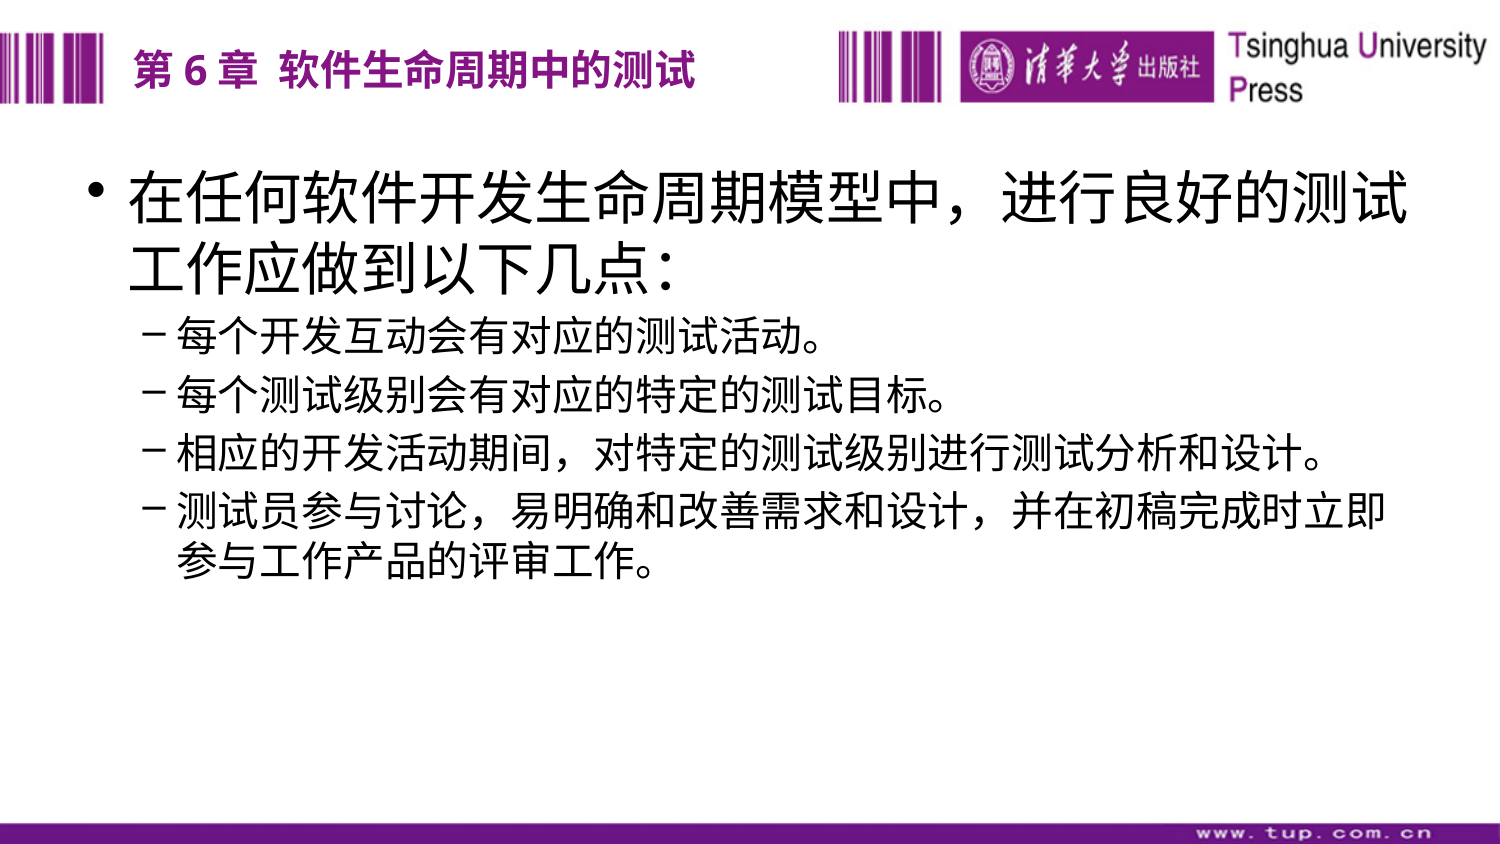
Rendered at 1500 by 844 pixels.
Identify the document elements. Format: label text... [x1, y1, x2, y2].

picture [0, 31, 109, 111]
picture [838, 11, 1493, 119]
title 第6章 软件生命周期中的测试 [121, 29, 812, 109]
picture [0, 820, 1500, 844]
list 在任何软件开发生命周期模型中，进行良好的测试工作应做到以下几点： 每个开发互动会有对应的测试活动。 每个测试级别会有对应的特定的测试目标。 相应的开发活动期间，对特定的测试级别进行测试分析和设计。 测试员参与讨论，易明确和改善需求和设计，并在初稿完成时立即参与工作产品的评审工作。 [75, 156, 1425, 754]
